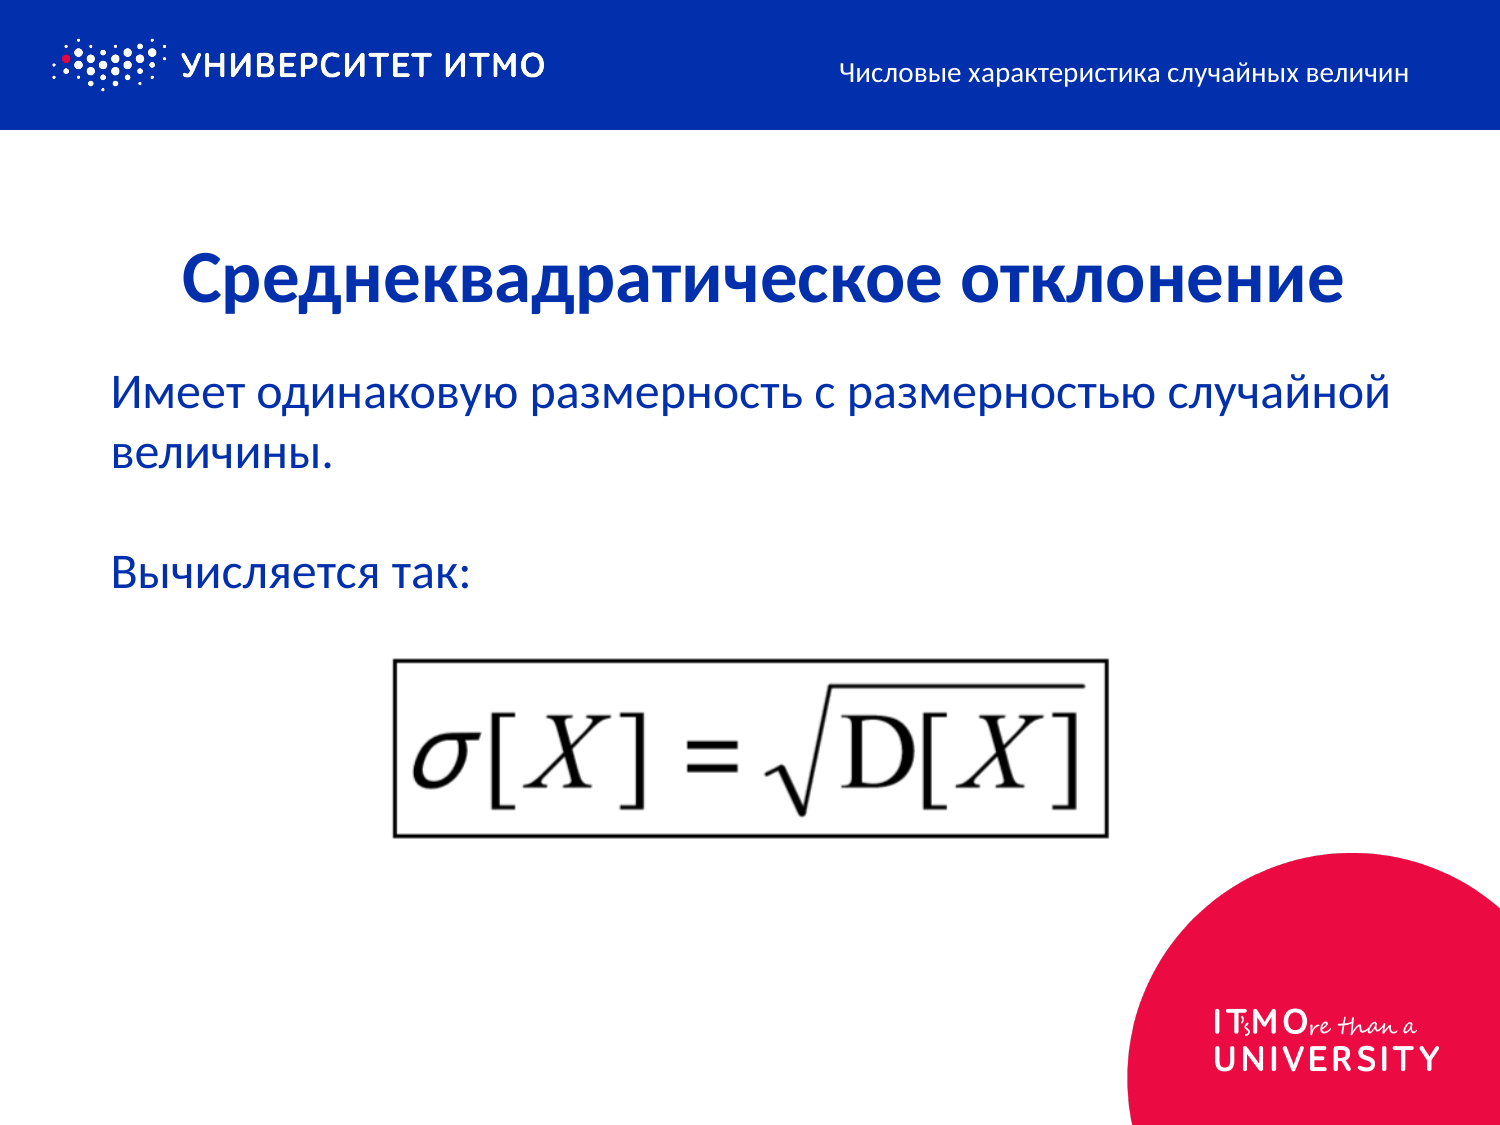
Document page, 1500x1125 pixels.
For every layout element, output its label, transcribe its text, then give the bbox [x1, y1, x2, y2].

picture [1107, 832, 1500, 1125]
list Имеет одинаковую размерность с размерностью случайной величины. Вычисляется так: [95, 350, 1420, 1101]
picture [387, 657, 1113, 850]
picture [0, 0, 596, 130]
title Среднеквадратическое отклонение [61, 172, 1467, 374]
footer Числовые характеристика случайных величин [661, 40, 1425, 101]
